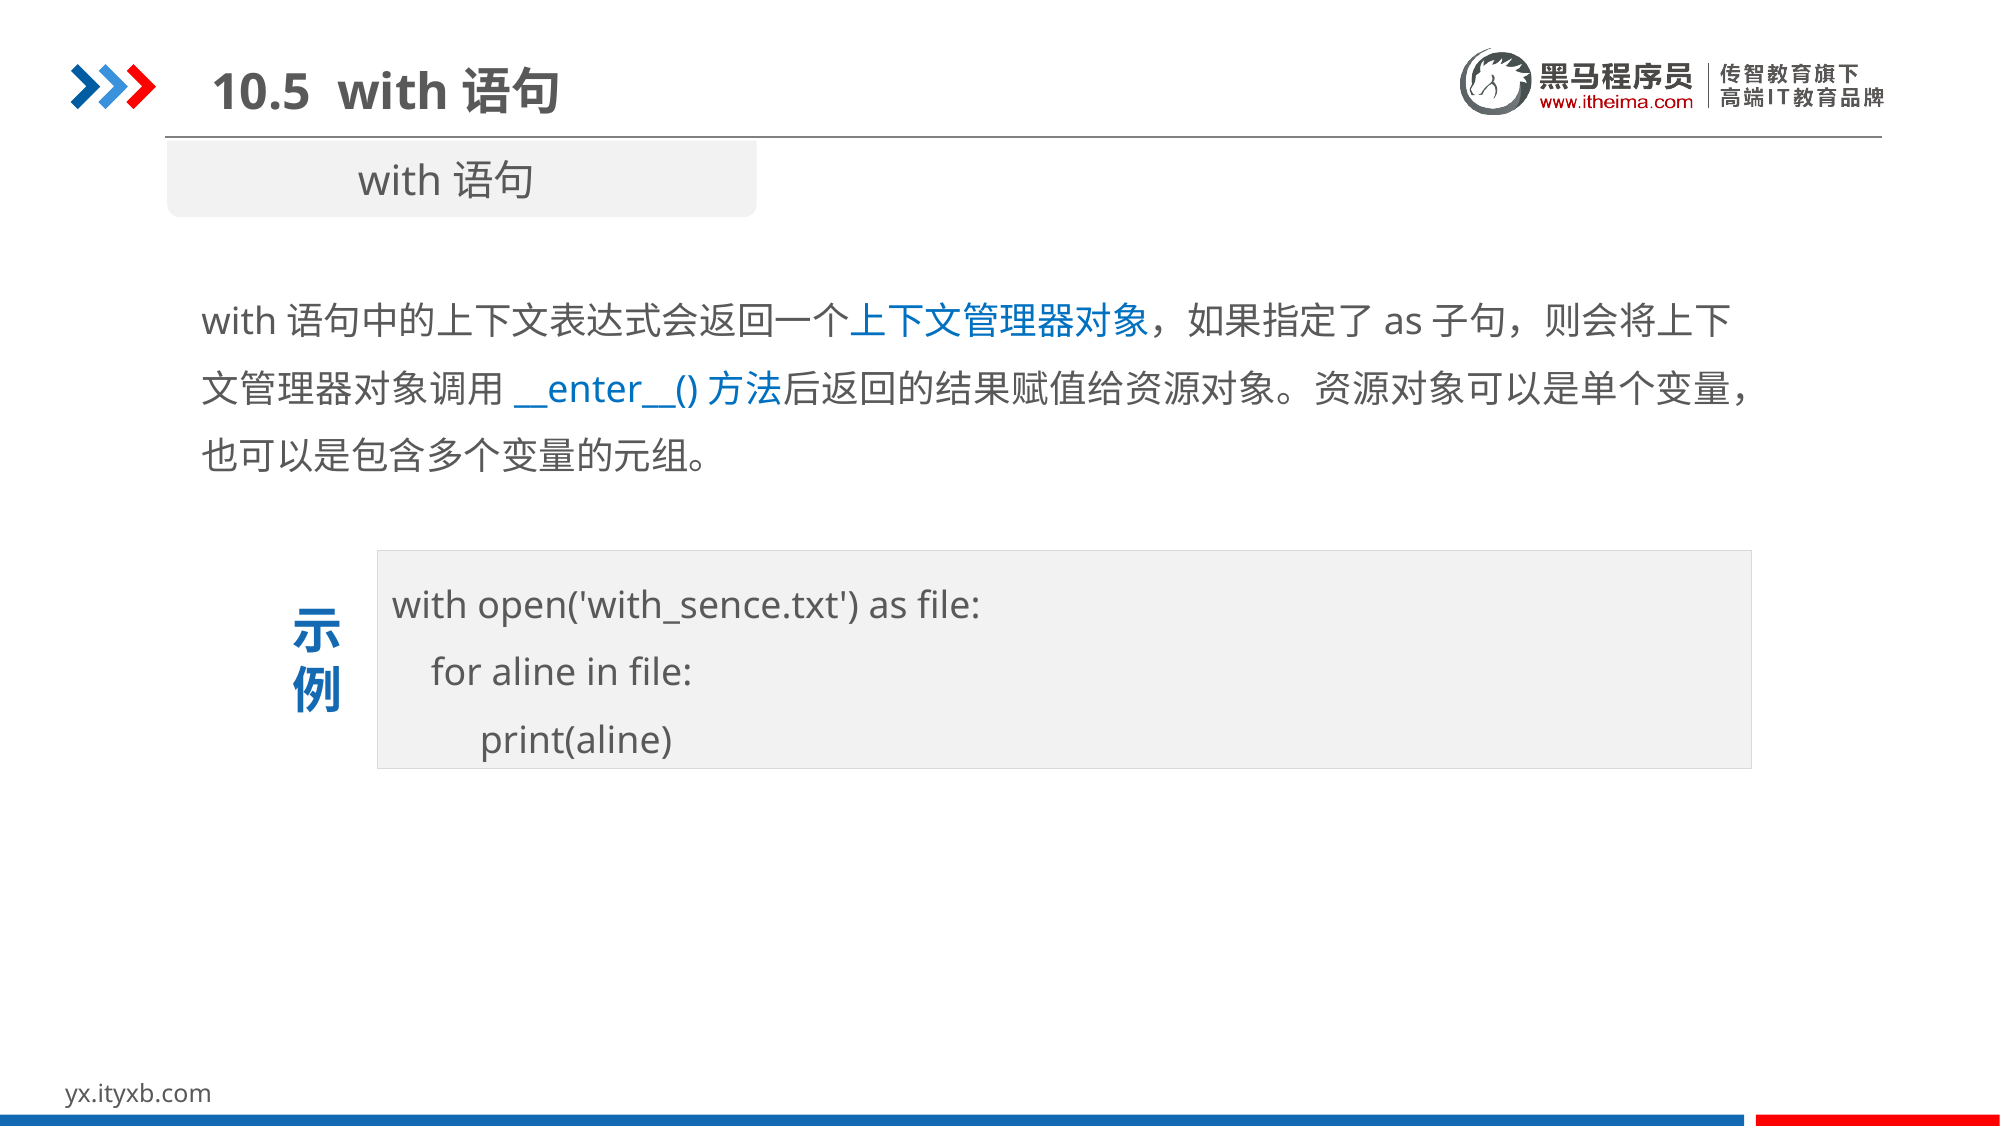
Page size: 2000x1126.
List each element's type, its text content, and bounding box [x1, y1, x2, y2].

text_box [276, 550, 1752, 769]
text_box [166, 140, 757, 218]
text_box 10.5 with语句 [196, 42, 1061, 136]
text_box with语句中的上下文表达式会返回一个上下文管理器对象，如果指定了as子句，则会将上下文管理器对象调用__enter__()方法后返回的结果赋值给资源对象。资源对象可以是单个变量，也可以是包含多个变量的元组。 [186, 267, 1747, 485]
picture [1460, 48, 1887, 115]
